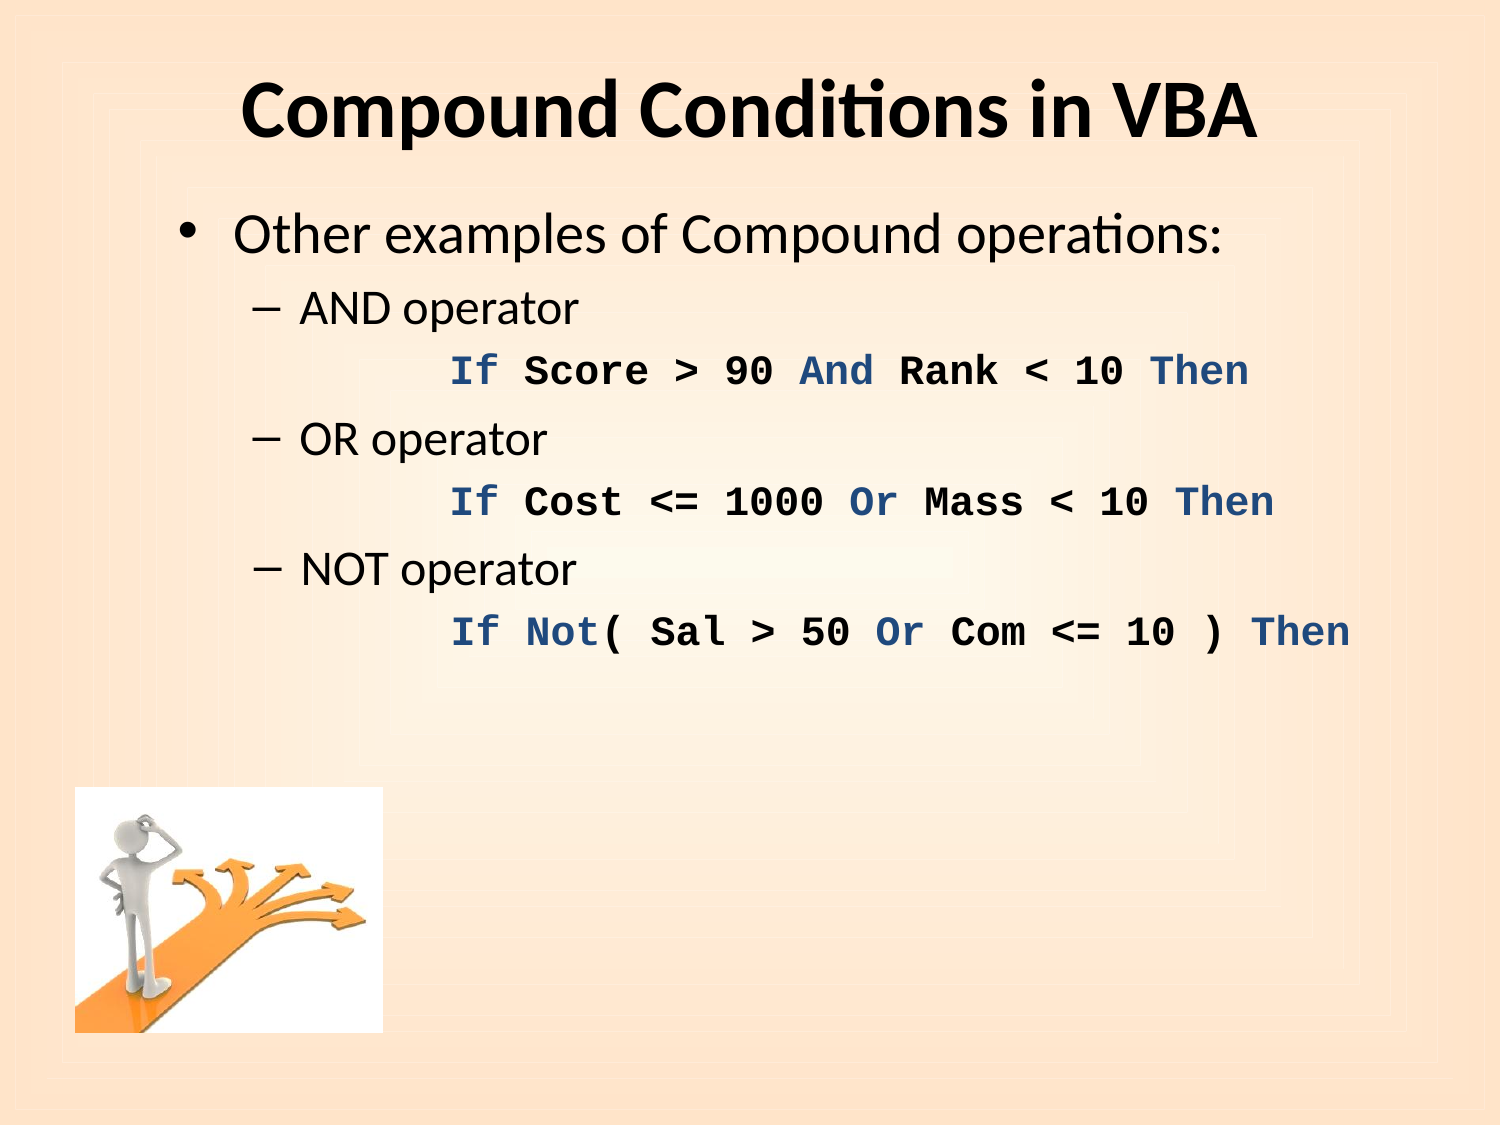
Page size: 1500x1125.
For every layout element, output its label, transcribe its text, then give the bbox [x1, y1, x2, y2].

picture [75, 787, 162, 1033]
list Other examples of Compound operations: AND operator If Score > 90 And Rank < 10 Then OR operator If Cost <= 1000 Or Mass < 10 Then NOT operator If Not( Sal > 50 Or Com <= 10 ) Then [162, 187, 1463, 1050]
title Compound Conditions in VBA [75, 45, 1425, 163]
